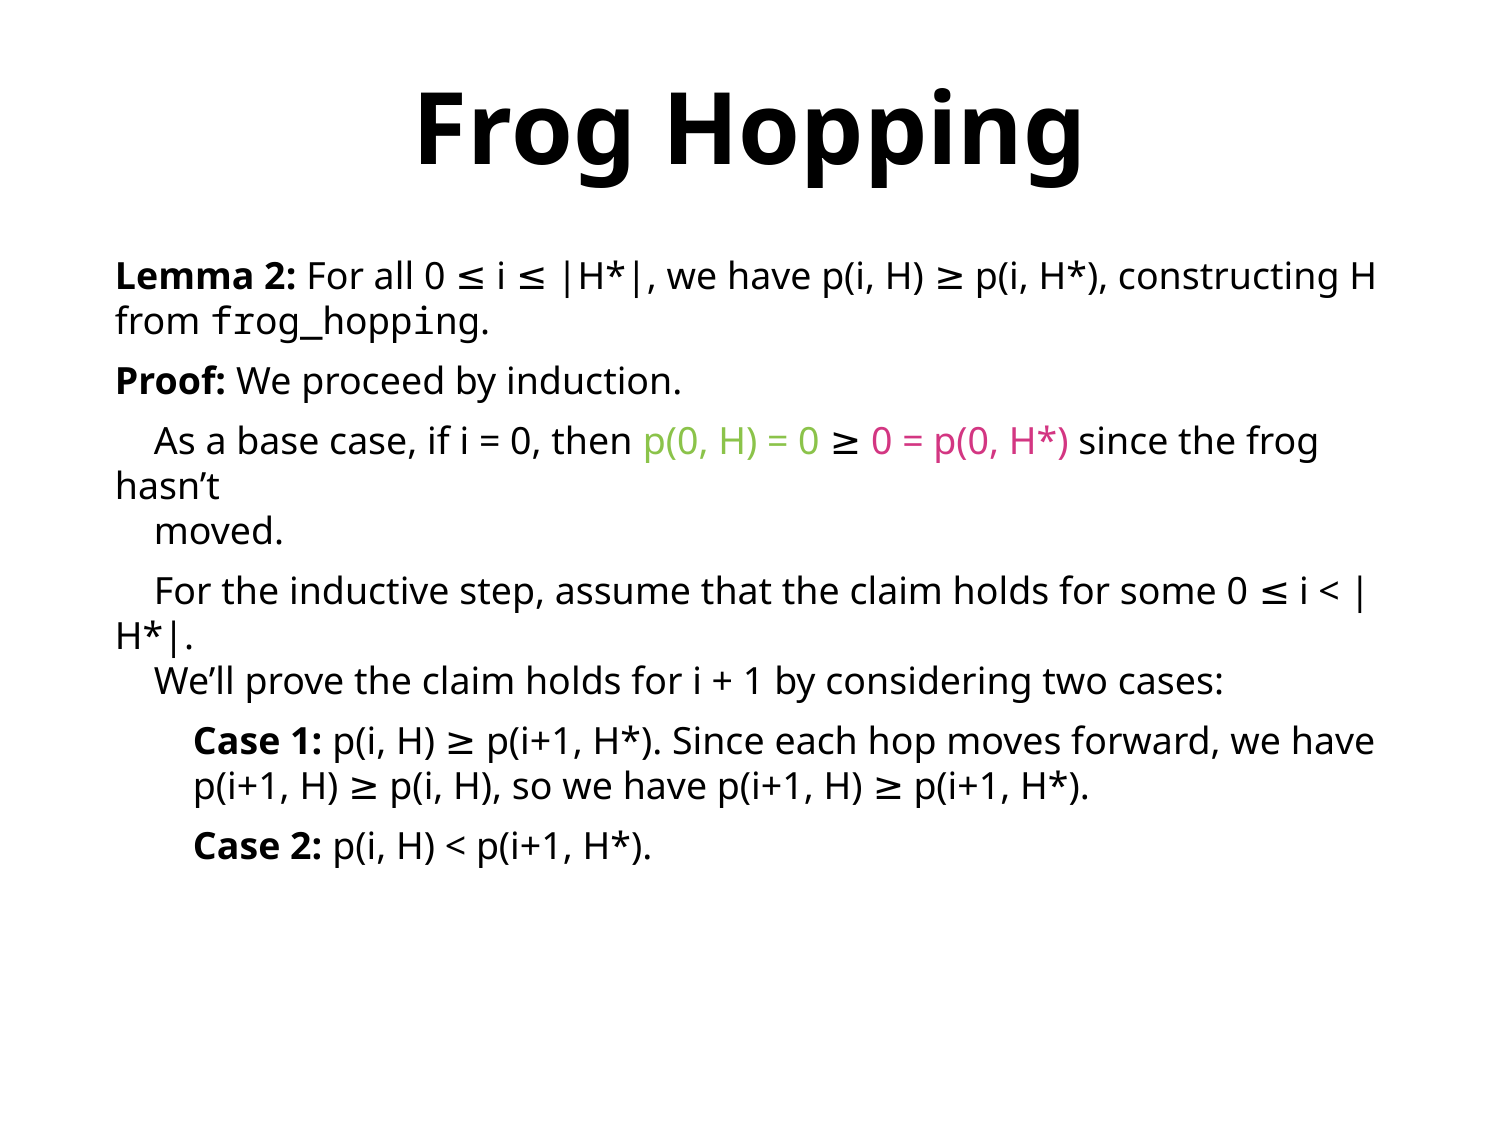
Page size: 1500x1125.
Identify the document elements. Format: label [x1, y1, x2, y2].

subtitle [0, 50, 1500, 1125]
